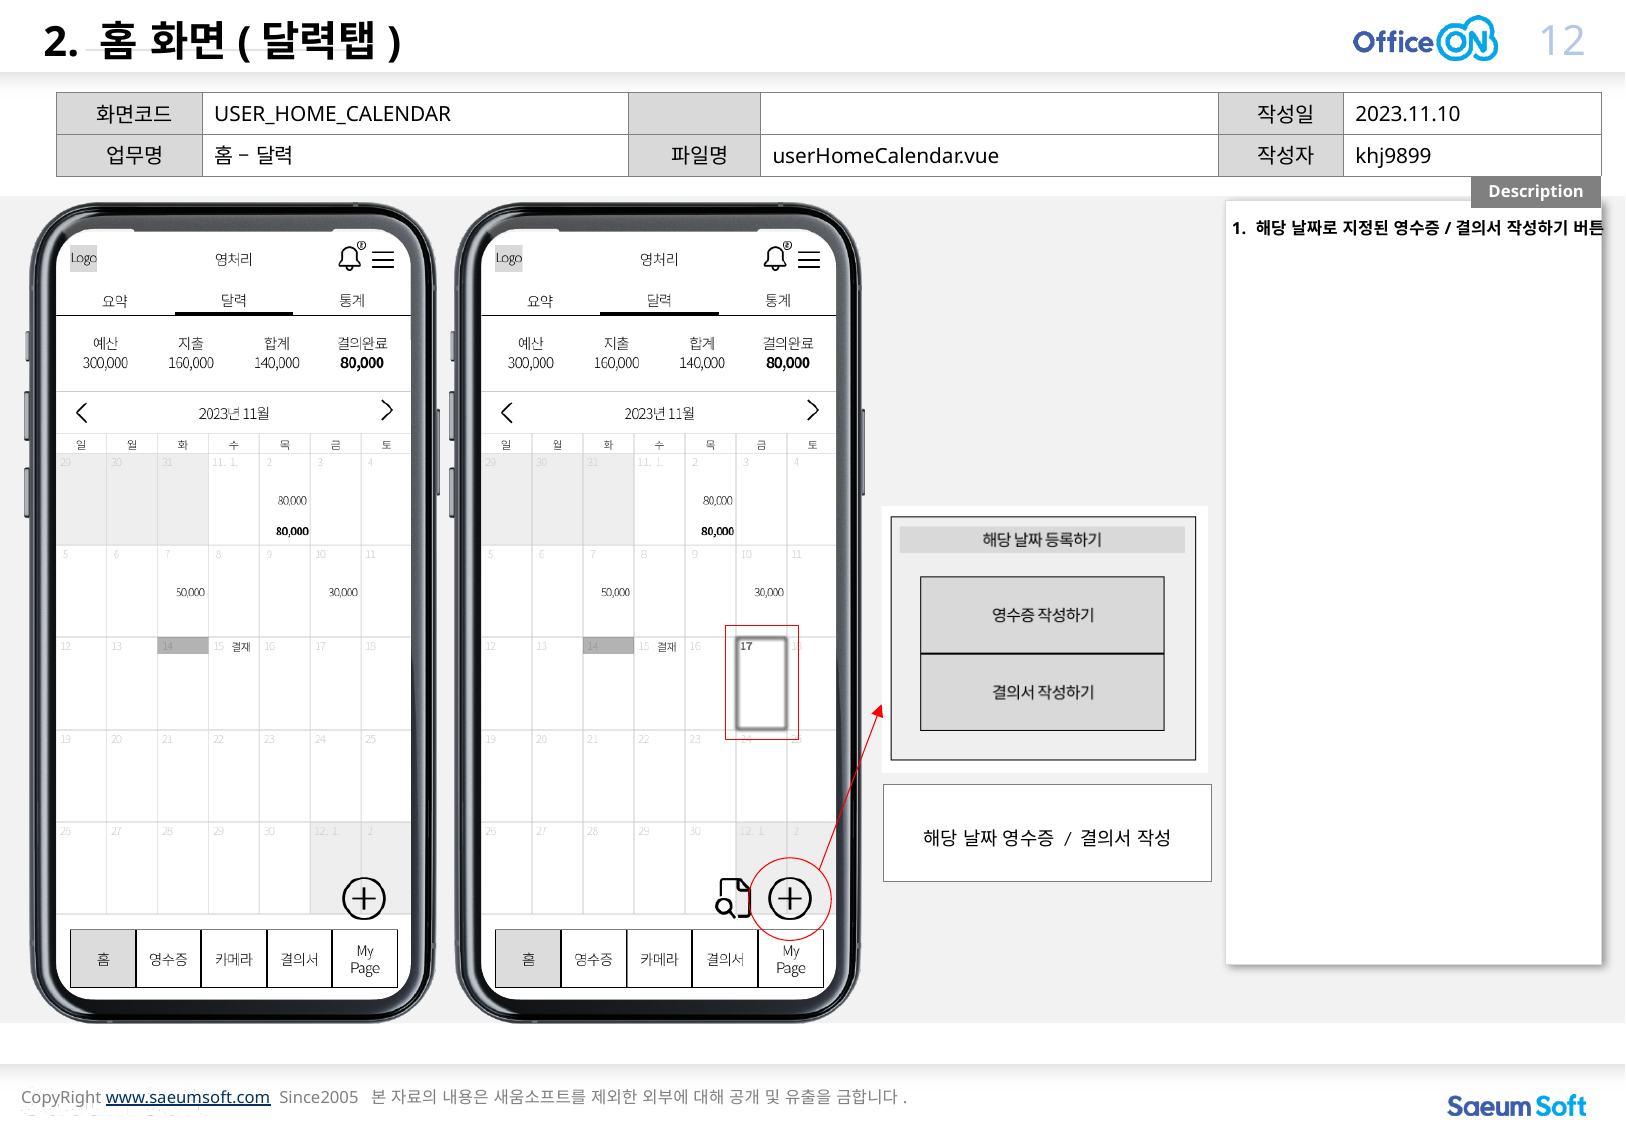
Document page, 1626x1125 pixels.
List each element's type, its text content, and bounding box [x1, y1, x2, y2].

table_cell userHomeCalendar.vue [761, 135, 1218, 176]
table_header [629, 93, 760, 134]
text_box Description [1471, 177, 1601, 208]
table_cell 작성자 [1219, 135, 1343, 176]
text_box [819, 704, 882, 870]
text_box 해당 날짜로 지정된 영수증/결의서 작성하기 버튼 [1225, 200, 1602, 965]
picture [449, 202, 865, 1024]
table_cell 파일명 [629, 135, 760, 176]
table_header USER_HOME_CALENDAR [203, 93, 628, 134]
picture [881, 506, 1209, 773]
picture [1565, 1105, 1569, 1116]
picture [1574, 1105, 1580, 1116]
picture [0, 15, 1625, 114]
table_cell 업무명 [57, 135, 202, 176]
picture [24, 202, 440, 1024]
table_cell 홈 – 달력 [203, 135, 628, 176]
text_box 해당 날짜 영수증 / 결의서 작성 [882, 783, 1213, 882]
picture [0, 1052, 1625, 1120]
text_box 2. 홈 화면(달력탭) [28, 7, 728, 73]
picture [1483, 15, 1498, 40]
picture [1556, 1105, 1562, 1112]
table_header 2023.11.10 [1344, 93, 1601, 134]
table_header 작성일 [1219, 93, 1343, 134]
table_header [761, 93, 1218, 134]
table_cell khj9899 [1344, 135, 1601, 176]
table_header 화면코드 [57, 93, 202, 134]
